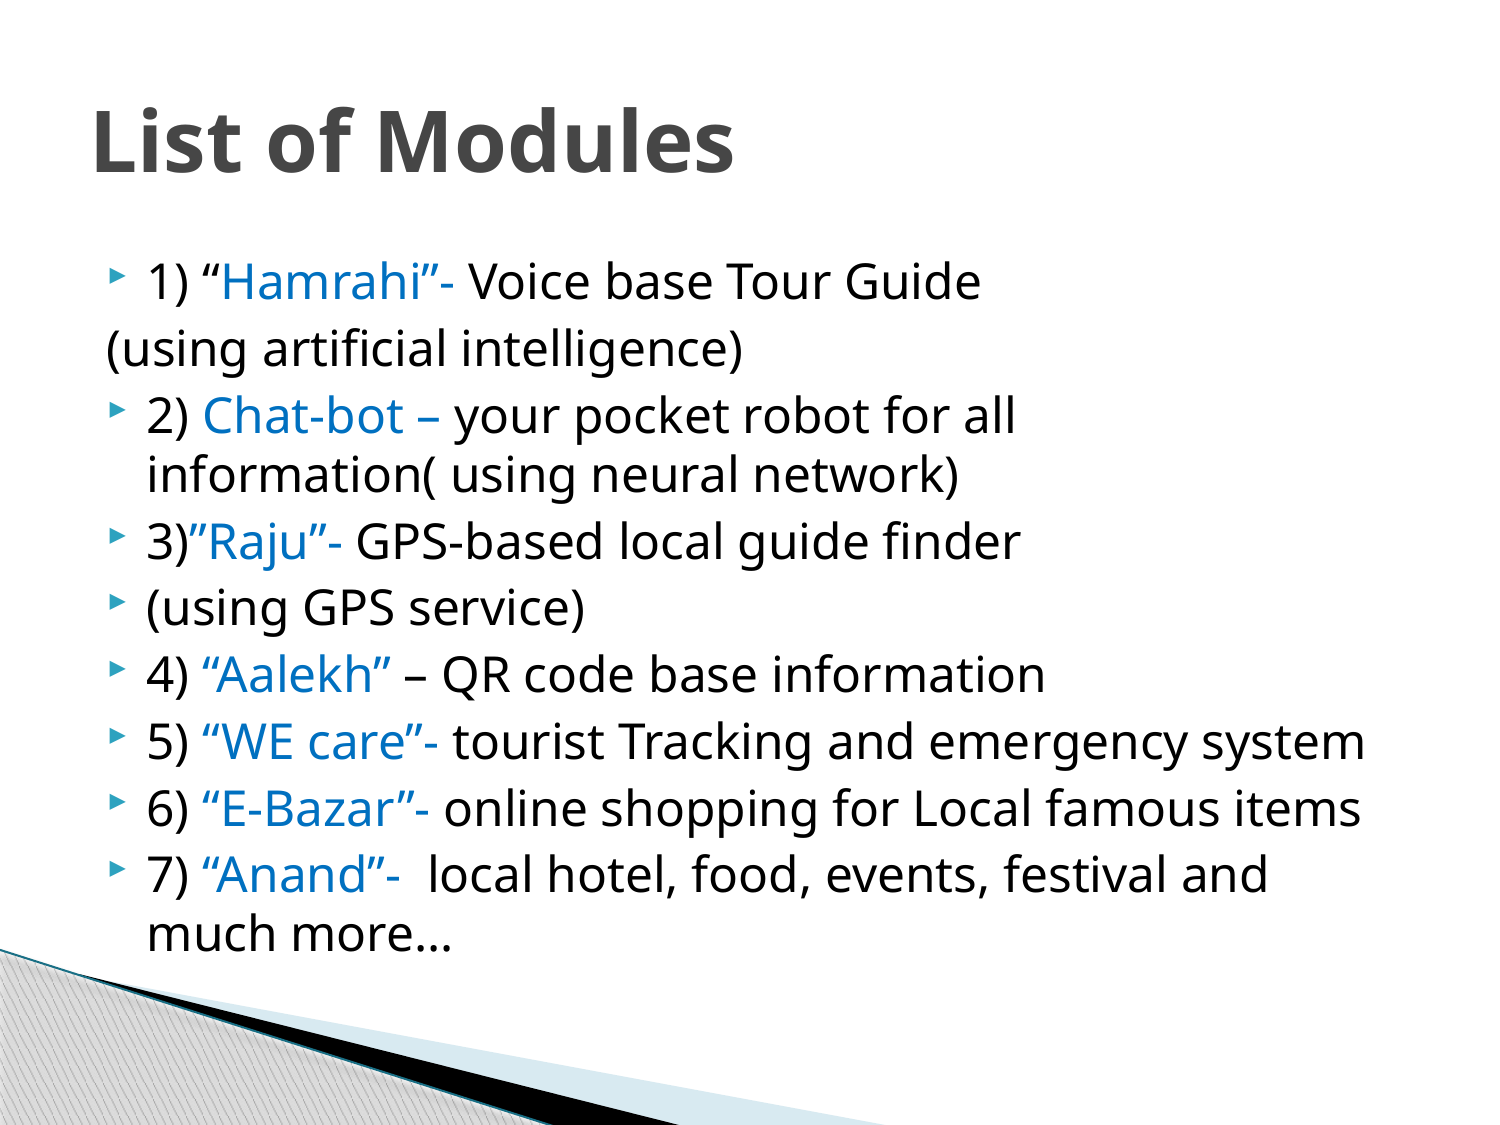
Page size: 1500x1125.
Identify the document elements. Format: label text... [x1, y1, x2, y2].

list 1) “Hamrahi”- Voice base Tour Guide (using artificial intelligence) 2) Chat-bot – your pocket robot for all information( using neural network) 3)”Raju”- GPS-based local guide finder (using GPS service) 4) “Aalekh” – QR code base information 5) “WE care”- tourist Tracking and emergency system 6) “E-Bazar”- online shopping for Local famous items 7) “Anand”- local hotel, food, events, festival and much more… [75, 243, 1425, 986]
title List of Modules [75, 45, 1425, 233]
